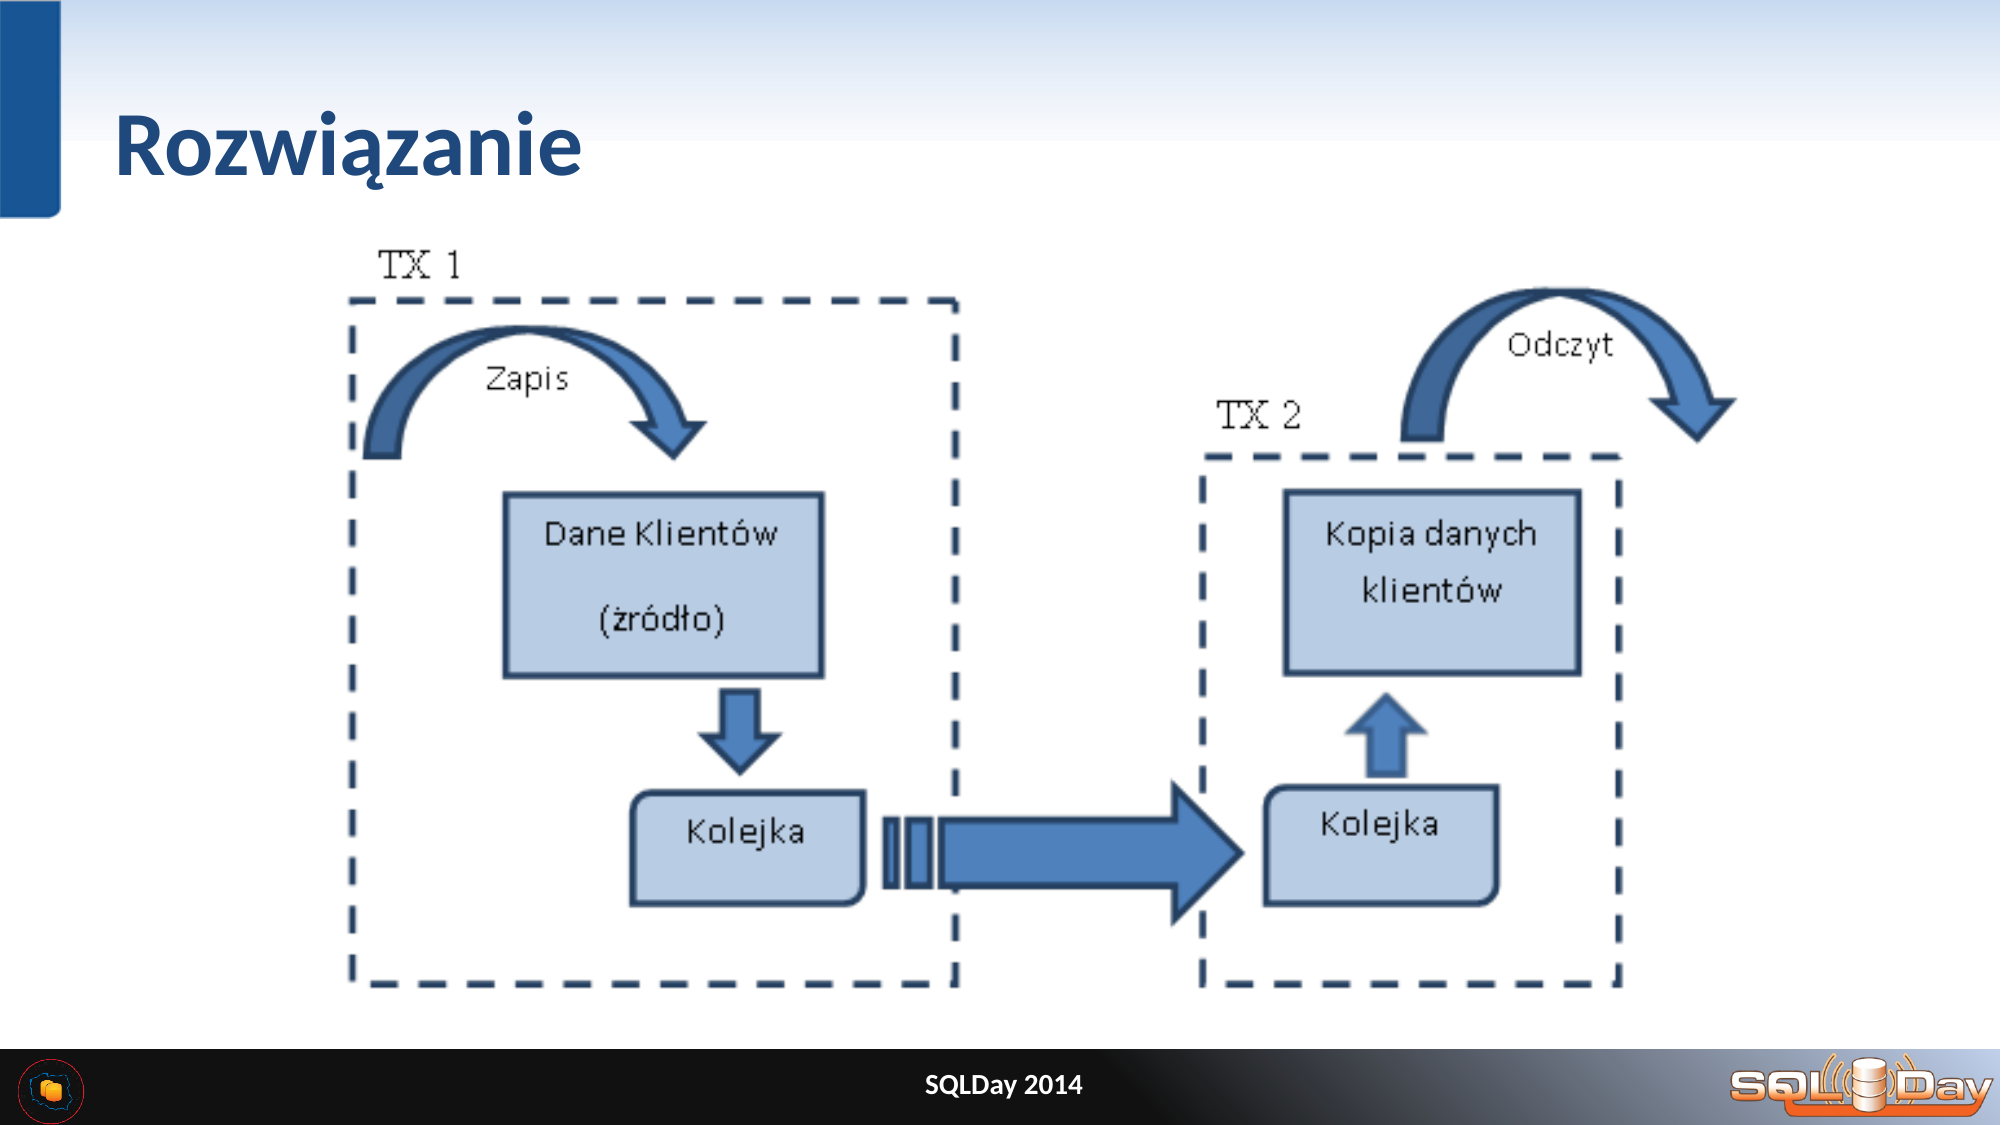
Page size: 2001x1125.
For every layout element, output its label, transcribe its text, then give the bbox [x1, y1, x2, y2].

footer SQLDay 2014 [562, 1074, 1446, 1125]
picture [16, 1057, 85, 1125]
picture [1730, 1053, 1994, 1117]
picture [312, 199, 1805, 1026]
picture [0, 0, 62, 219]
title Rozwiązanie [99, 45, 1900, 233]
